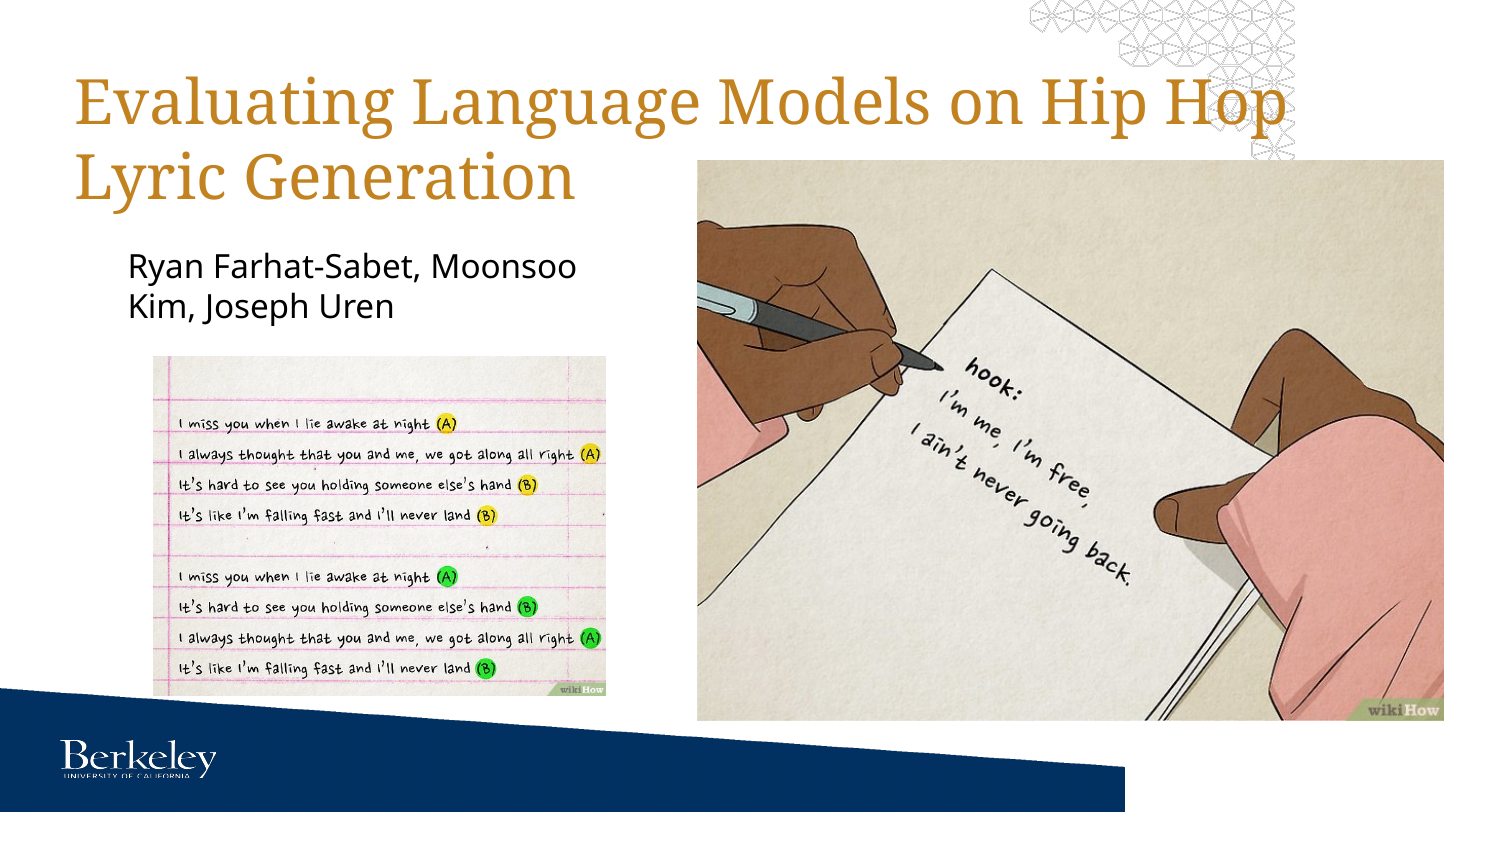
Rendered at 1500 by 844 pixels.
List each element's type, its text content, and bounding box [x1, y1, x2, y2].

picture [0, 160, 1445, 812]
subtitle Ryan Farhat-Sabet, Moonsoo Kim, Joseph Uren [112, 237, 646, 696]
title Evaluating Language Models on Hip Hop Lyric Generation [59, 35, 1444, 238]
picture [1029, 0, 1295, 35]
